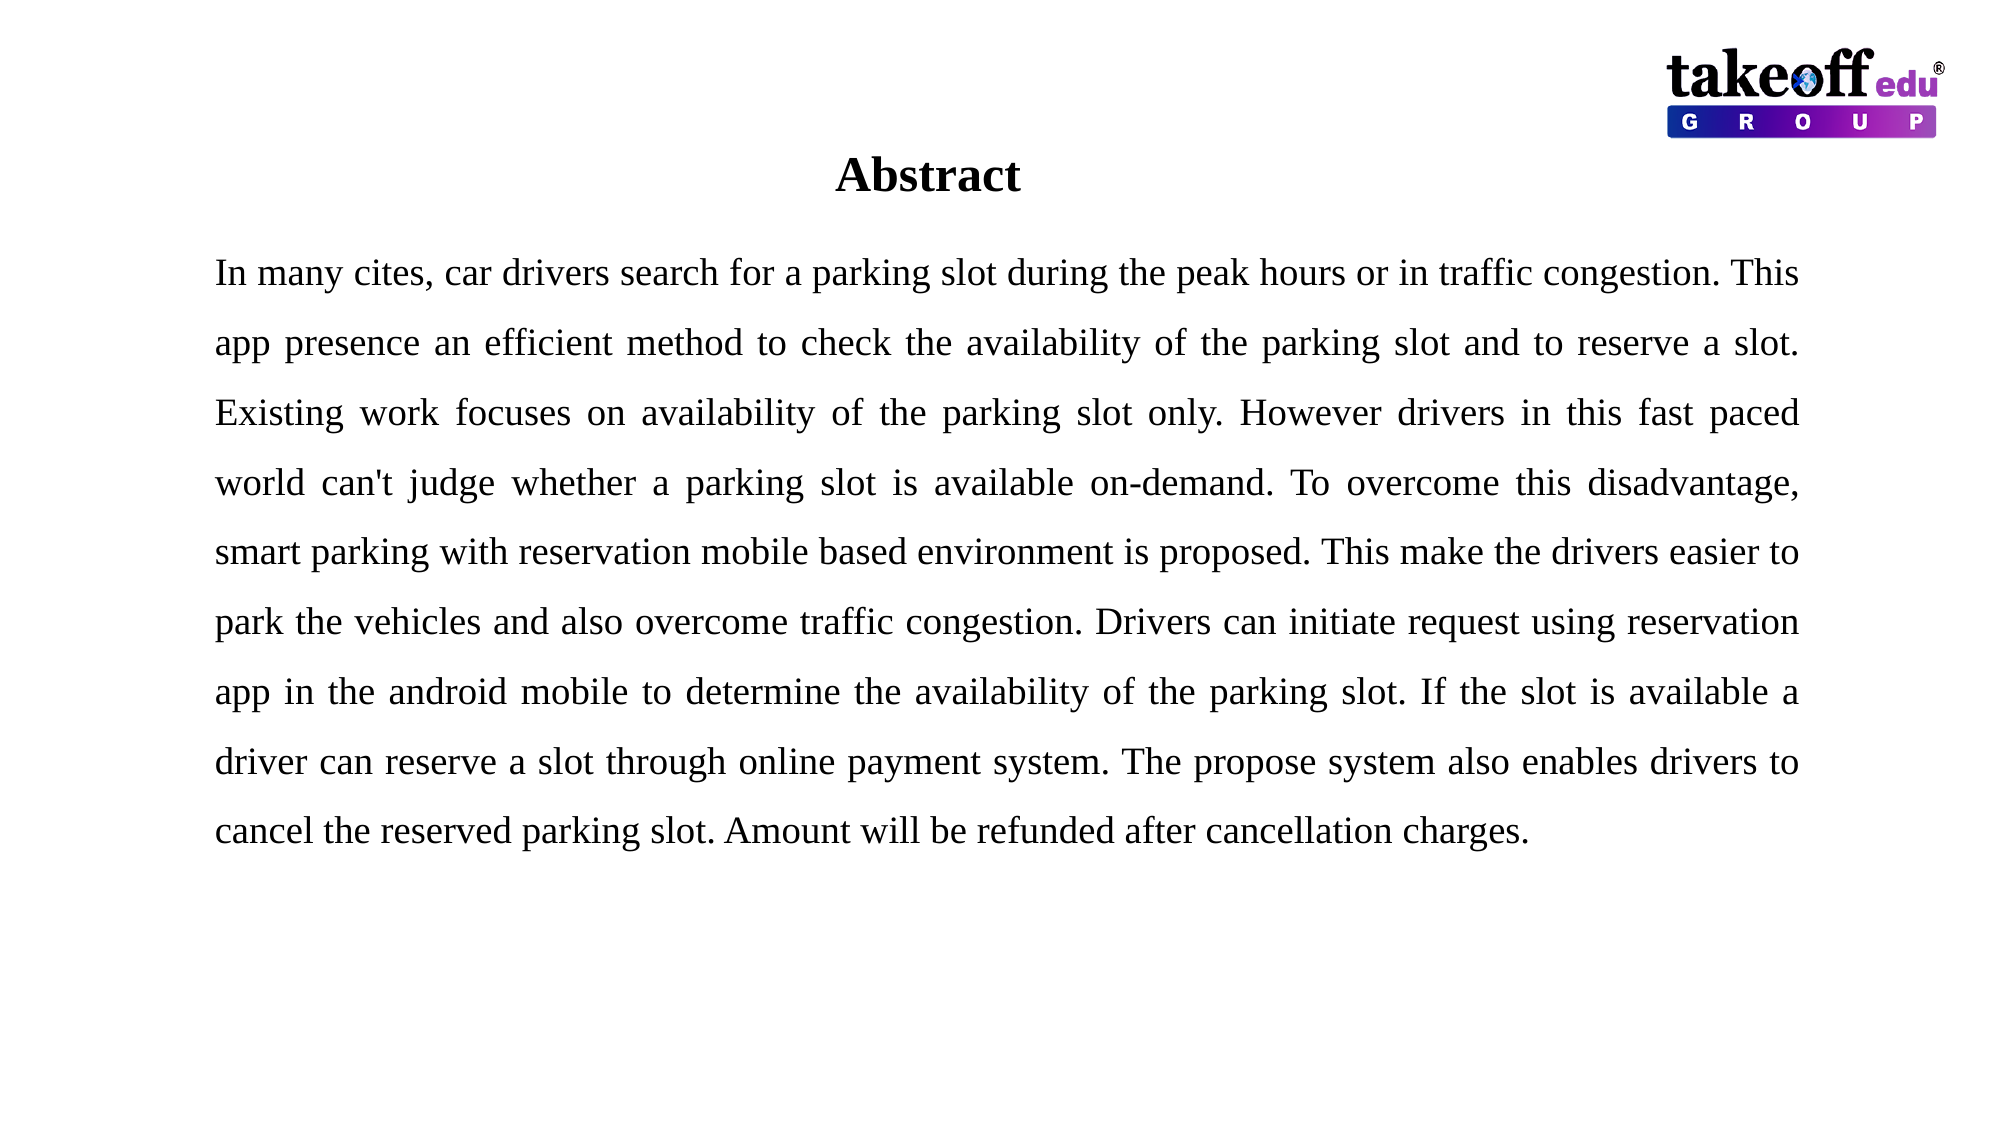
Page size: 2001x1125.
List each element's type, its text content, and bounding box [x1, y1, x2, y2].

list In many cites, car drivers search for a parking slot during the peak hours or in traffic congestion. This app presence an efficient method to check the availability of the parking slot and to reserve a slot. Existing work focuses on availability of the parking slot only. However drivers in this fast paced world can't judge whether a parking slot is available on-demand. To overcome this disadvantage, smart parking with reservation mobile based environment is proposed. This make the drivers easier to park the vehicles and also overcome traffic congestion. Drivers can initiate request using reservation app in the android mobile to determine the availability of the parking slot. If the slot is available a driver can reserve a slot through online payment system. The propose system also enables drivers to cancel the reserved parking slot. Amount will be refunded after cancellation charges. [199, 215, 1818, 930]
picture [1663, 42, 1948, 151]
title Abstract [199, 73, 1658, 215]
